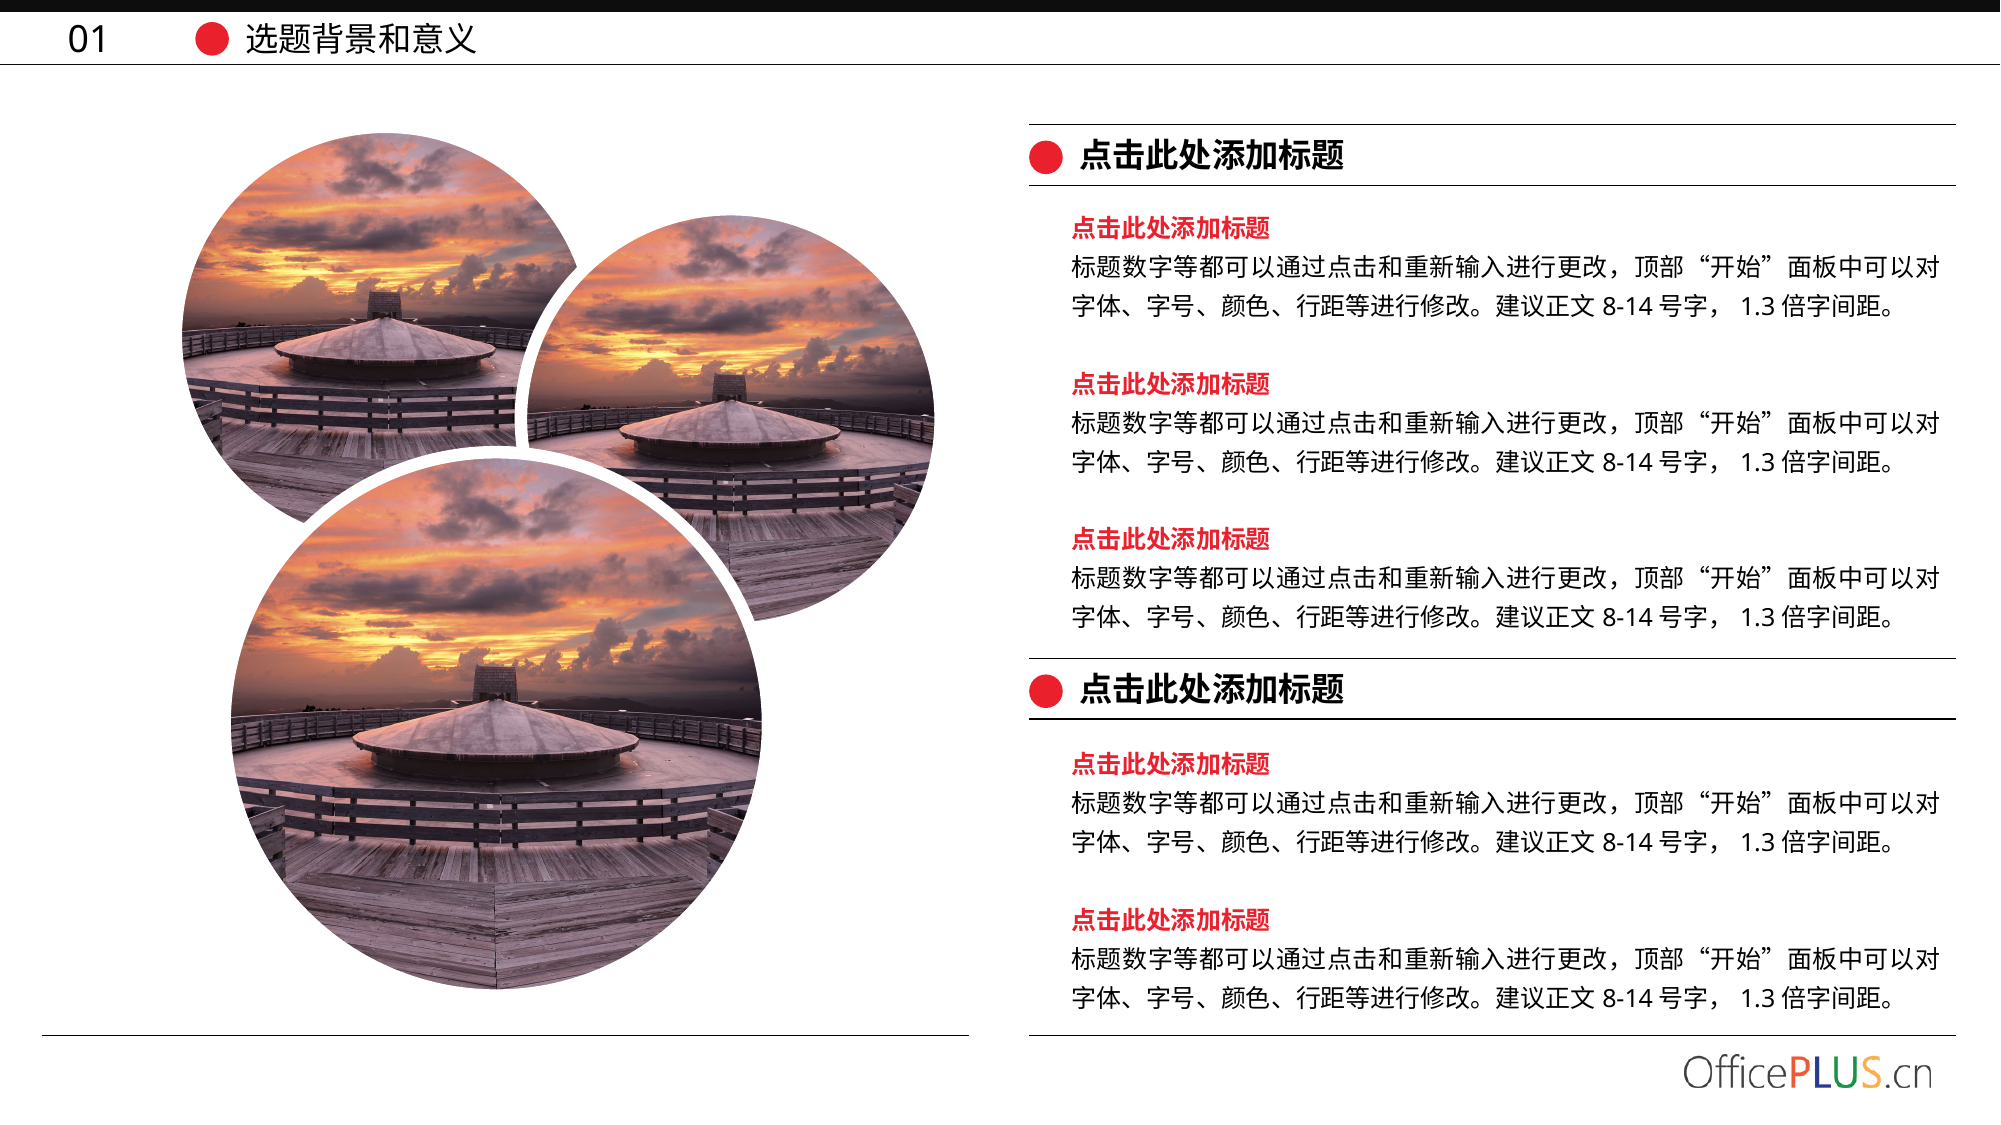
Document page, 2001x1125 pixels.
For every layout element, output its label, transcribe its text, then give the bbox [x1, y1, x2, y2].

picture [1684, 1054, 1931, 1088]
text_box 01 [52, 7, 126, 67]
text_box 点击此处添加标题 [1064, 660, 1361, 716]
picture [175, 126, 941, 996]
text_box 点击此处添加标题 标题数字等都可以通过点击和重新输入进行更改，顶部“开始”面板中可以对字体、字号、颜色、行距等进行修改。建议正文8-14号字，1.3倍字间距。 点击此处添加标题 标题数字等都可以通过点击和重新输入进行更改，顶部“开始”面板中可以对字体、字号、颜色、行距等进行修改。建议正文8-14号字，1.3倍字间距。 点击此处添加标题 标题数字等都可以通过点击和重新输入进行更改，顶部“开始”面板中可以对字体、字号、颜色、行距等进行修改。建议正文8-14号字，1.3倍字间距。 [1056, 196, 1957, 640]
text_box 选题背景和意义 [230, 10, 494, 66]
text_box [1028, 139, 1064, 176]
text_box [1028, 673, 1064, 710]
text_box 点击此处添加标题 [1064, 126, 1361, 182]
text_box [194, 20, 230, 57]
text_box 点击此处添加标题 标题数字等都可以通过点击和重新输入进行更改，顶部“开始”面板中可以对字体、字号、颜色、行距等进行修改。建议正文8-14号字，1.3倍字间距。 点击此处添加标题 标题数字等都可以通过点击和重新输入进行更改，顶部“开始”面板中可以对字体、字号、颜色、行距等进行修改。建议正文8-14号字，1.3倍字间距。 [1056, 732, 1957, 1020]
